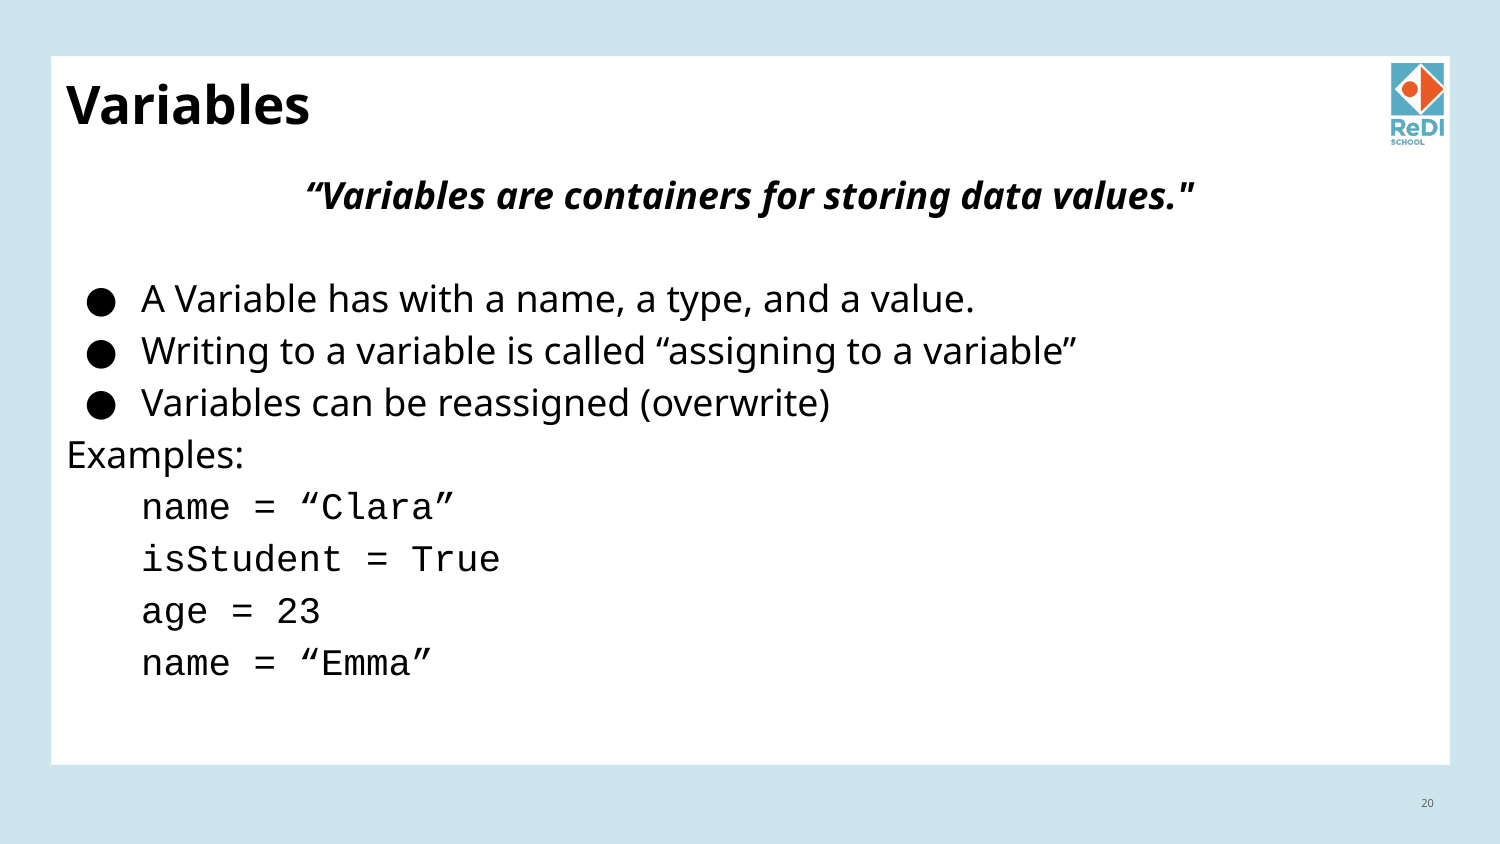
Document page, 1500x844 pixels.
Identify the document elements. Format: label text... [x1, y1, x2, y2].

slide_number ‹#› [1388, 781, 1449, 827]
list “Variables are containers for storing data values." A Variable has with a name, a type, and a value. Writing to a variable is called “assigning to a variable” Variables can be reassigned (overwrite) Examples: name = “Clara” isStudent = True age = 23 name = “Emma” [51, 150, 1449, 765]
title Variables [51, 56, 1388, 150]
picture [1391, 63, 1447, 145]
